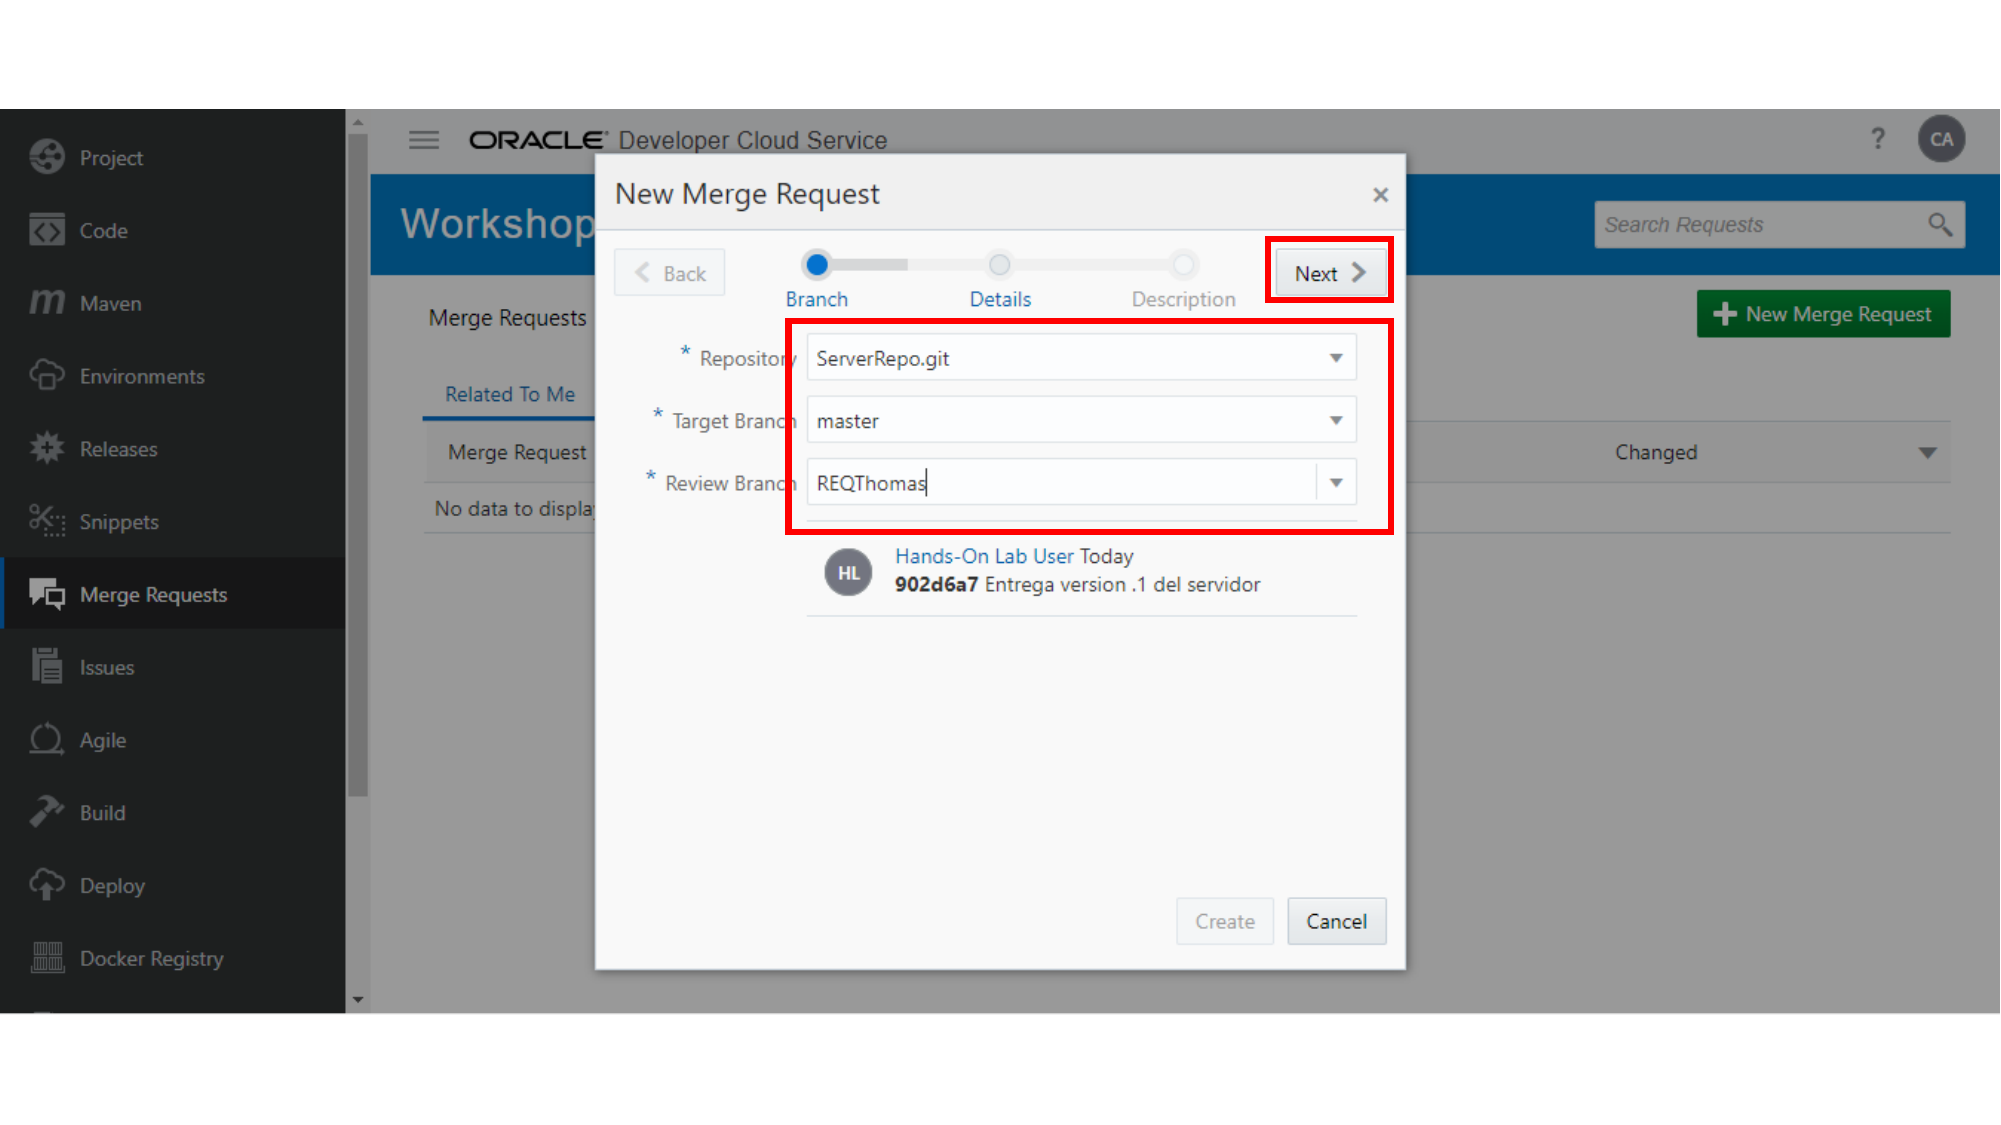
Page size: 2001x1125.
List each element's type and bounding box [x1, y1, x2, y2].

picture [0, 109, 2000, 1015]
